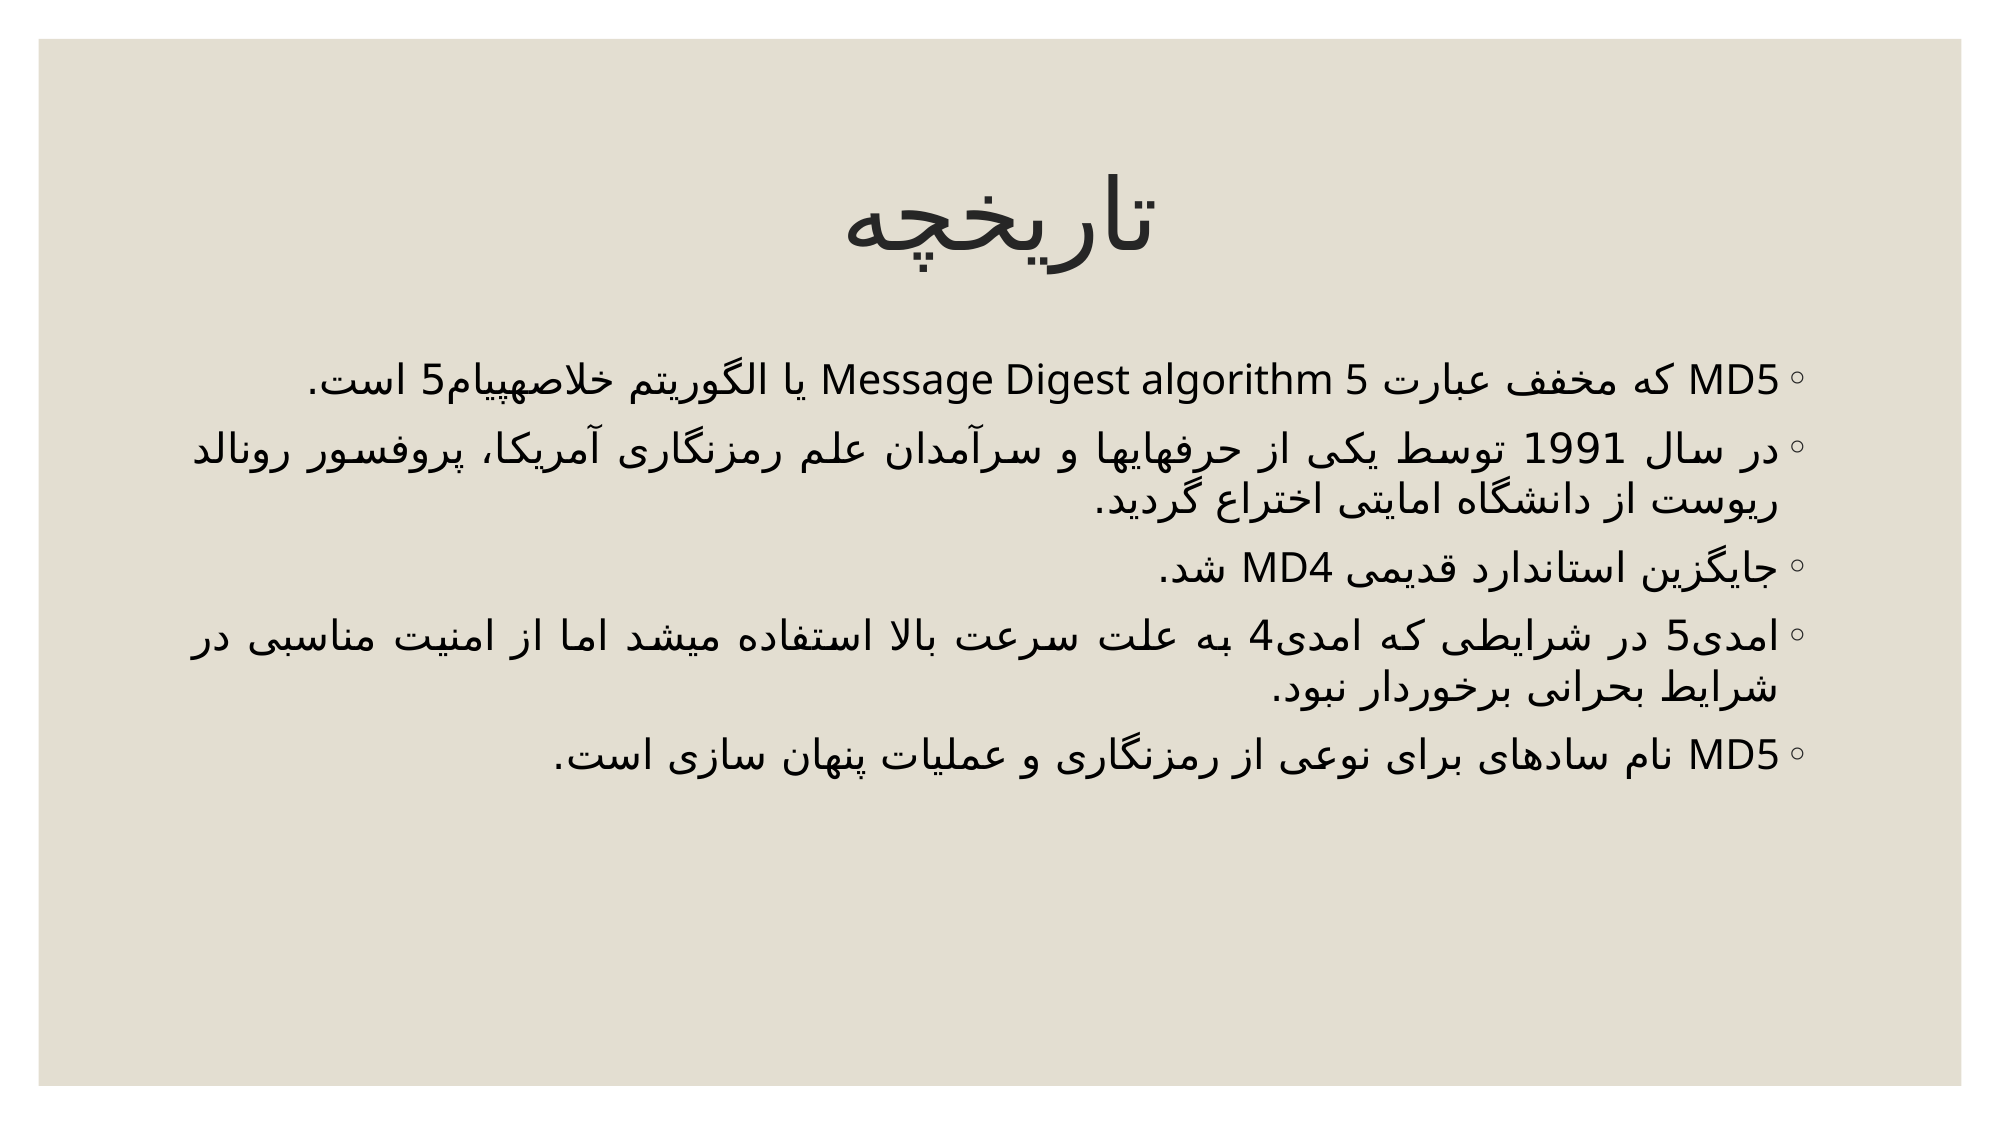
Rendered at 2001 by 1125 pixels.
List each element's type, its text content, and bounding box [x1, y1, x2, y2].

title تاریخچه [174, 105, 1825, 331]
list MD5 که مخفف عبارت Message Digest algorithm 5 یا الگوریتم خلاصه‏پیام5 است. در سال 1991 توسط یکی از حرفه‏ای‏ها و سرآمدان علم رمزنگاری آمریکا، پروفسور رونالد‏ ریوست از دانشگاه ام‏ای‏تی اختراع گردید. جایگزین استاندارد قدیمی MD4 شد. ام‏دی5 در شرایطی که ام‏دی4 به علت سرعت بالا استفاده‏ می‏شد اما از امنیت مناسبی در شرایط بحرانی برخوردار نبود. MD5 نام ساده‏ای برای نوعی از رمزنگاری و عملیات پنهان سازی است. [174, 345, 1825, 990]
